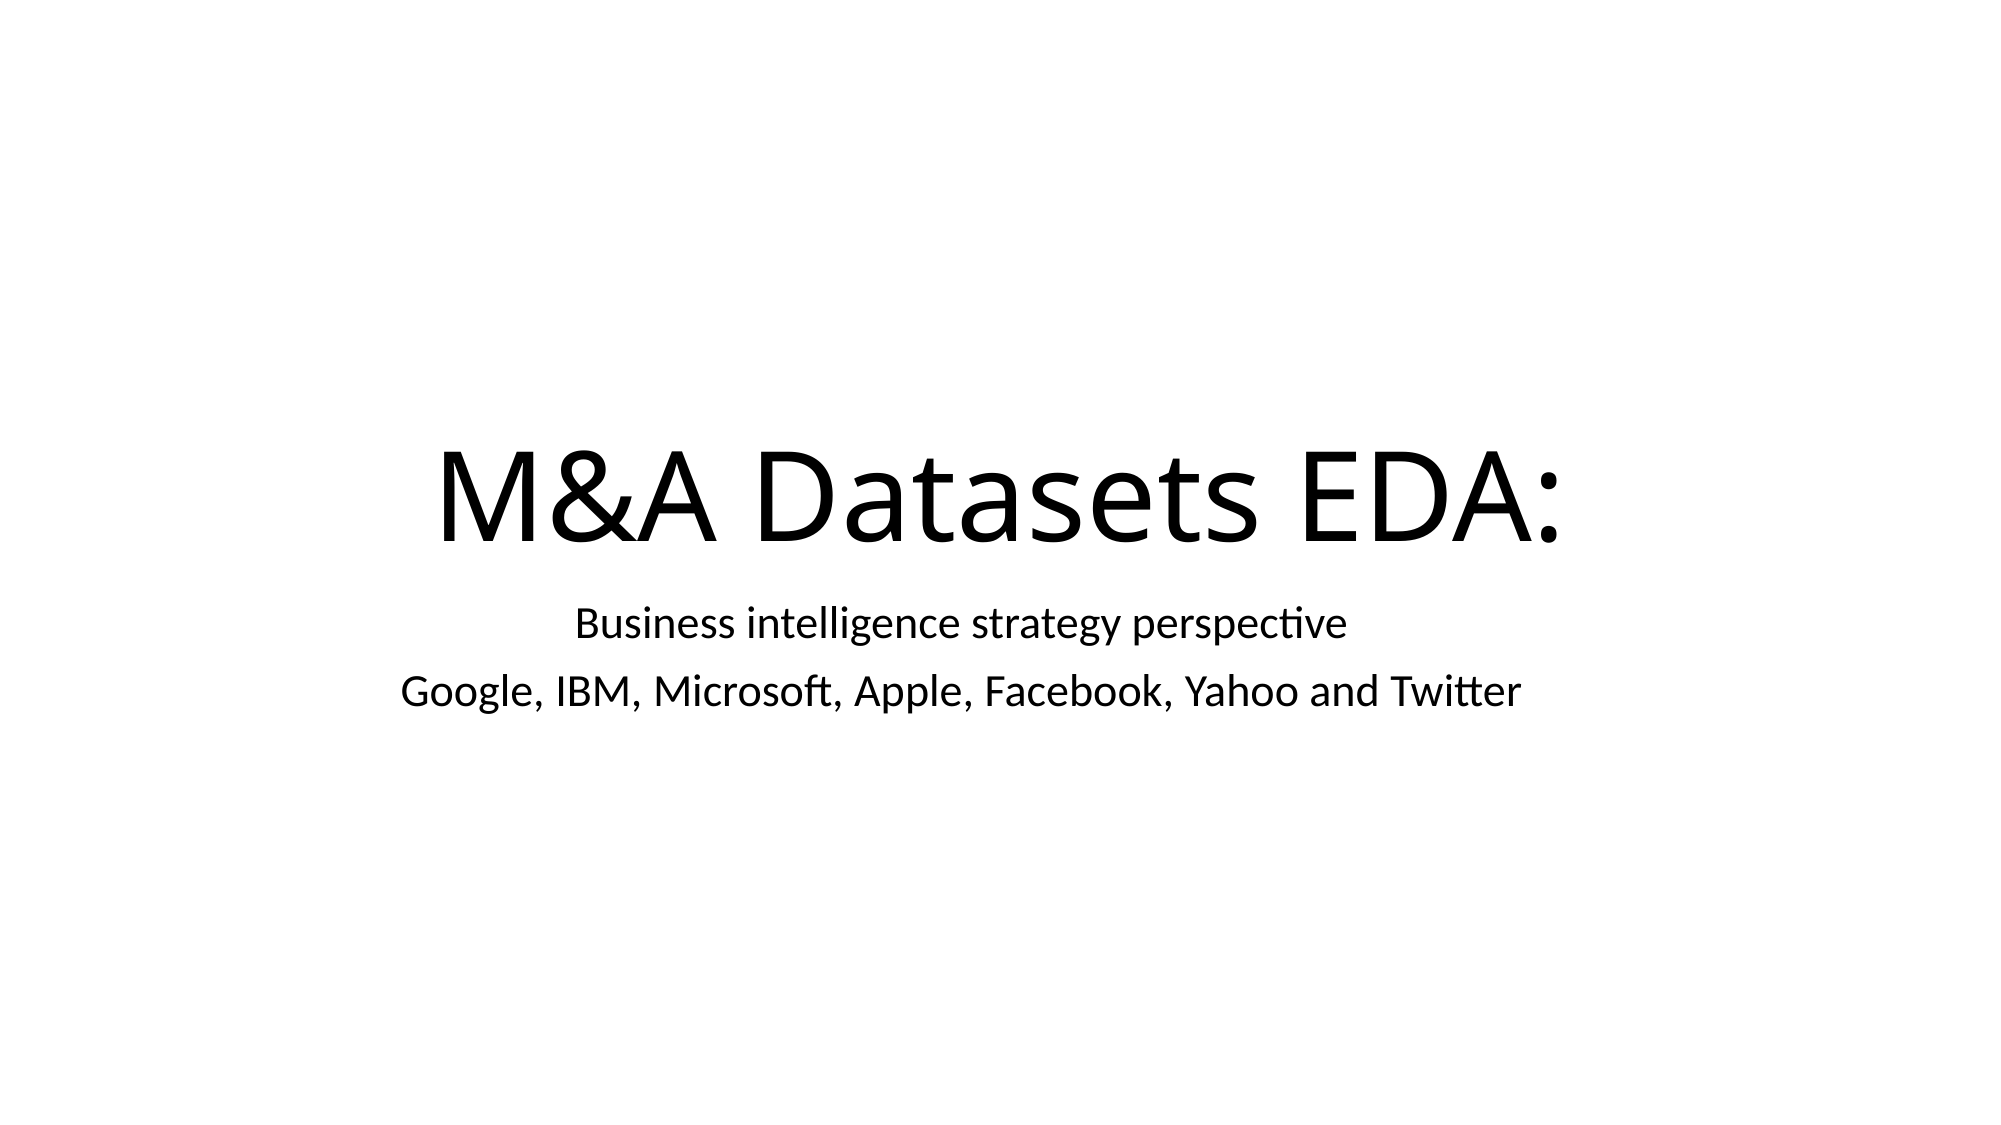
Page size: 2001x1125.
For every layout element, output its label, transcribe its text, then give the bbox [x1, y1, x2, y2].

title M&A Datasets EDA: [249, 184, 1750, 576]
subtitle Business intelligence strategy perspective Google, IBM, Microsoft, Apple, Facebook, Yahoo and Twitter [123, 590, 1800, 863]
